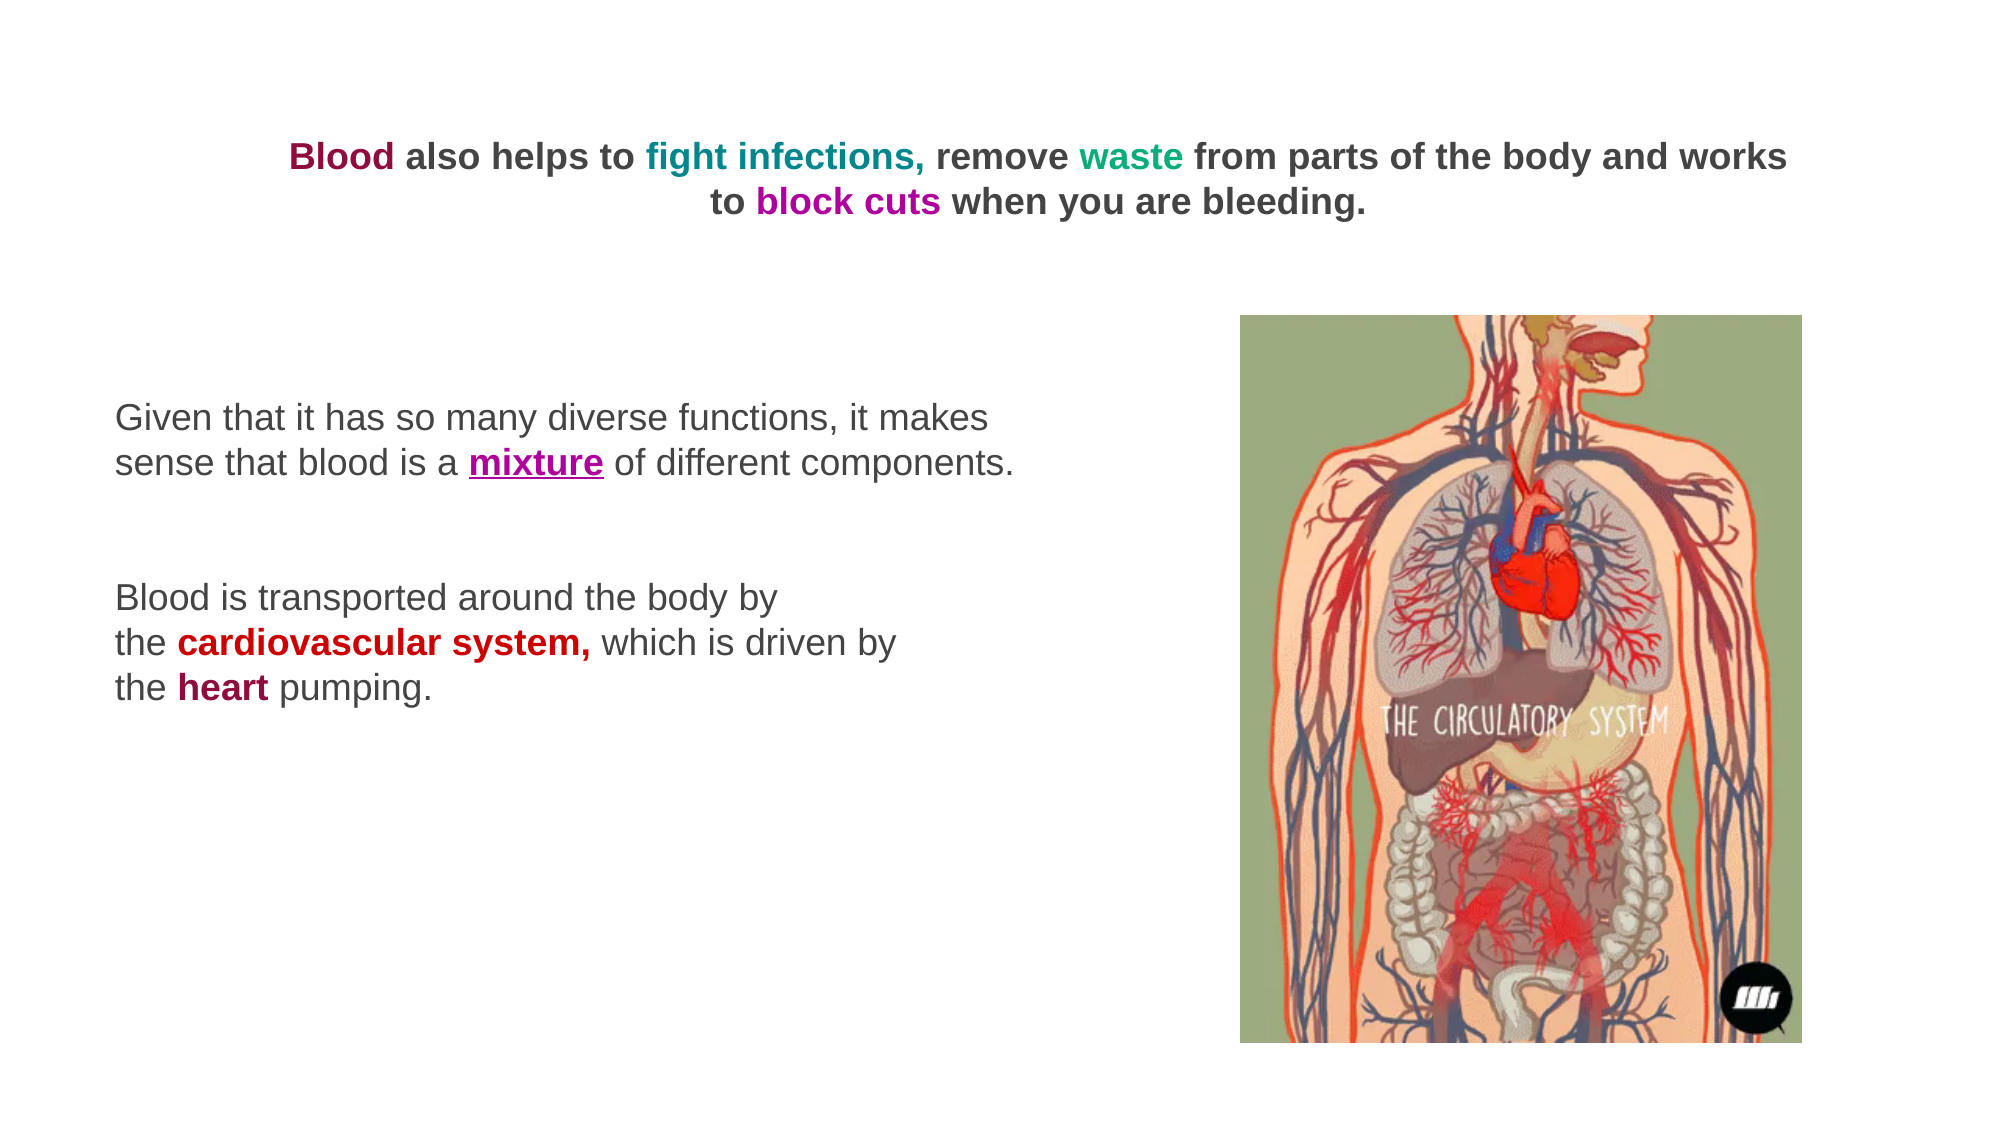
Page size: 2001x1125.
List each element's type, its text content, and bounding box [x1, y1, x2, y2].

text_box Blood also helps to fight infections, remove waste from parts of the body and works to block cuts when you are bleeding. [254, 124, 1823, 229]
text_box Given that it has so many diverse functions, it makes sense that blood is a mixture of different components. Blood is transported around the body by the cardiovascular system, which is driven by the heart pumping. [99, 385, 1100, 716]
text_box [1239, 315, 1803, 1044]
